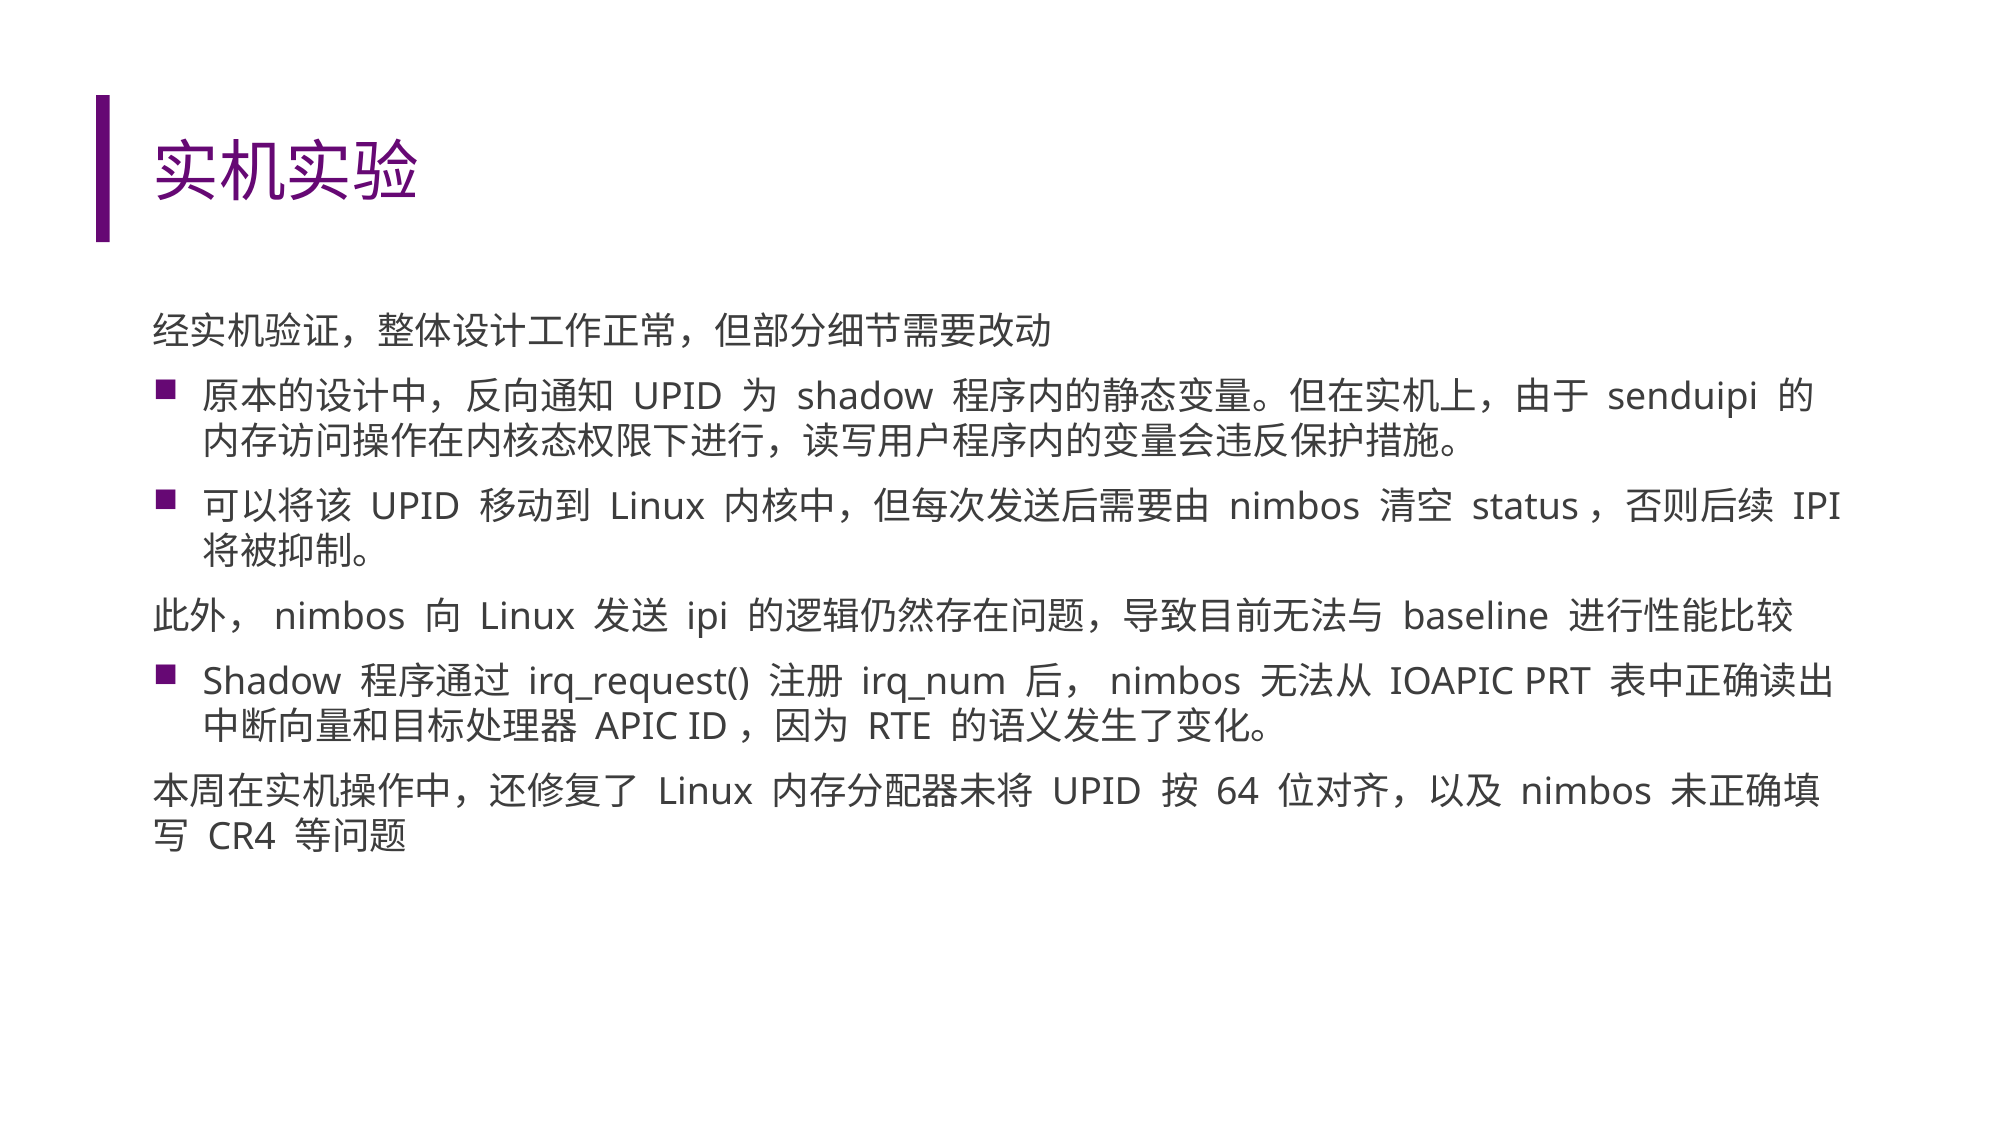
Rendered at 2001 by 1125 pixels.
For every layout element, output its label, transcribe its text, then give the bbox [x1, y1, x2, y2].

title 实机实验 [137, 59, 1863, 278]
list 经实机验证，整体设计工作正常，但部分细节需要改动 原本的设计中，反向通知 UPID 为 shadow 程序内的静态变量。但在实机上，由于 senduipi 的内存访问操作在内核态权限下进行，读写用户程序内的变量会违反保护措施。 可以将该 UPID 移动到 Linux 内核中，但每次发送后需要由 nimbos 清空 status，否则后续 IPI 将被抑制。 此外，nimbos 向 Linux 发送 ipi 的逻辑仍然存在问题，导致目前无法与 baseline 进行性能比较 Shadow 程序通过 irq_request() 注册 irq_num 后，nimbos 无法从 IOAPIC PRT 表中正确读出中断向量和目标处理器 APIC ID，因为 RTE 的语义发生了变化。 本周在实机操作中，还修复了 Linux 内存分配器未将 UPID 按 64 位对齐，以及 nimbos 未正确填写 CR4 等问题 [137, 299, 1863, 904]
